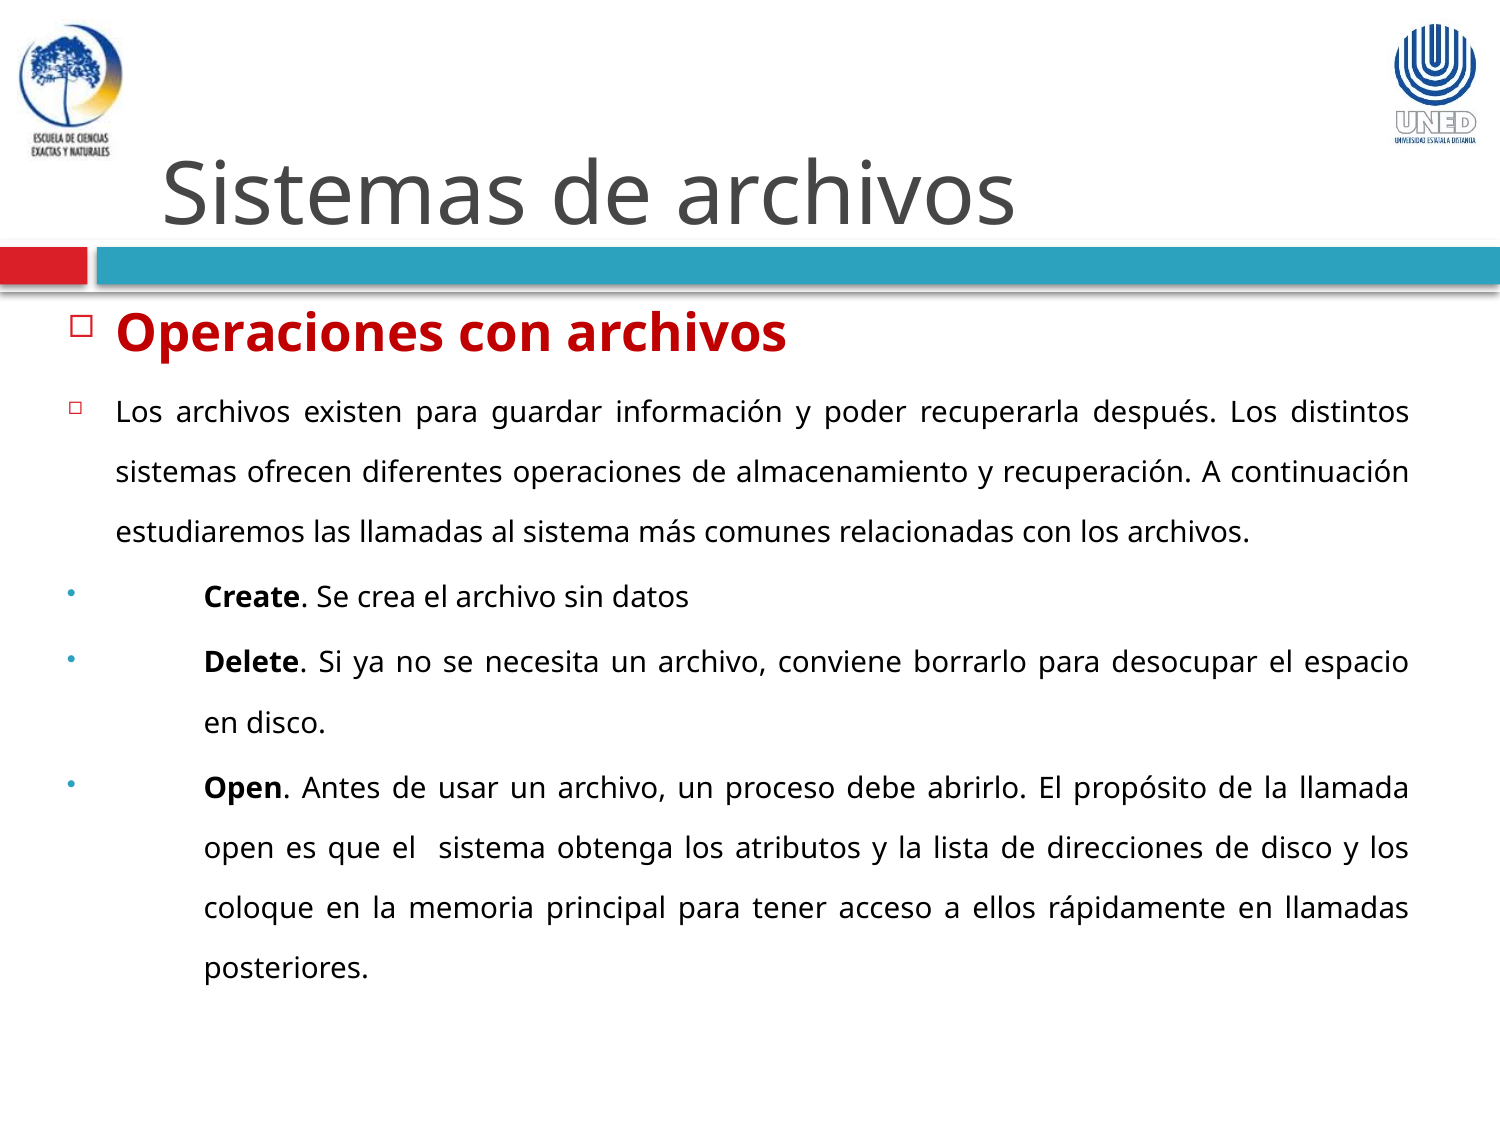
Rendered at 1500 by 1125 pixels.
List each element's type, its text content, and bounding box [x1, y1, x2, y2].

picture [1387, 19, 1483, 147]
text_box Sistemas de archivos [148, 28, 1378, 249]
list Operaciones con archivos Los archivos existen para guardar información y poder recuperarla después. Los distintos sistemas ofrecen diferentes operaciones de almacenamiento y recuperación. A continuación estudiaremos las llamadas al sistema más comunes relacionadas con los archivos. Create. Se crea el archivo sin datos Delete. Si ya no se necesita un archivo, conviene borrarlo para desocupar el espacio en disco. Open. Antes de usar un archivo, un proceso debe abrirlo. El propósito de la llamada open es que el sistema obtenga los atributos y la lista de direcciones de disco y los coloque en la memoria principal para tener acceso a ellos rápidamente en llamadas posteriores. [53, 290, 1425, 1106]
picture [17, 19, 124, 161]
